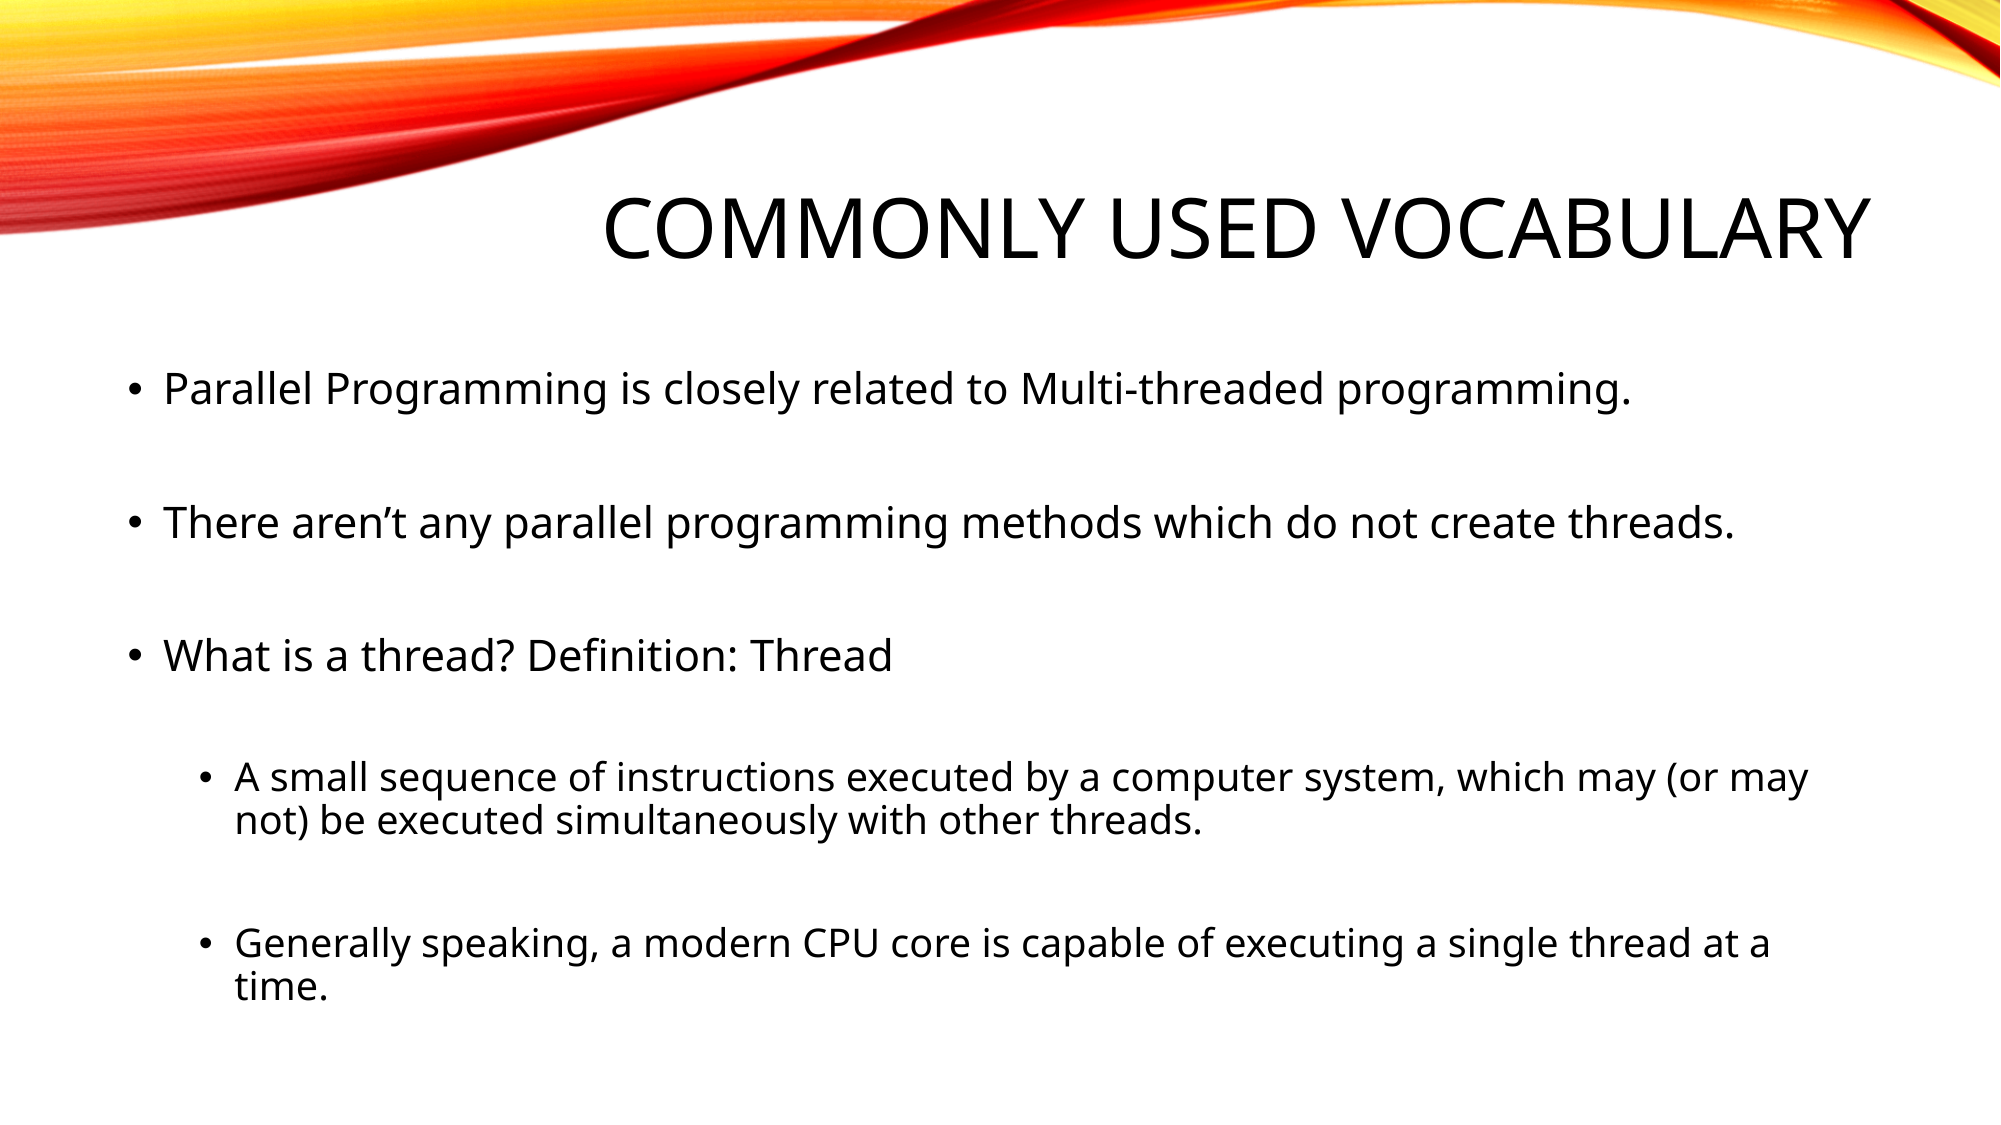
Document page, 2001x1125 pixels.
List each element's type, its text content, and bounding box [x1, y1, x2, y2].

picture [0, 0, 2000, 237]
list Parallel Programming is closely related to Multi-threaded programming. There aren’t any parallel programming methods which do not create threads. What is a thread? Definition: Thread A small sequence of instructions executed by a computer system, which may (or may not) be executed simultaneously with other threads. Generally speaking, a modern CPU core is capable of executing a single thread at a time. [112, 360, 1888, 1021]
title Commonly Used Vocabulary [474, 125, 1888, 338]
